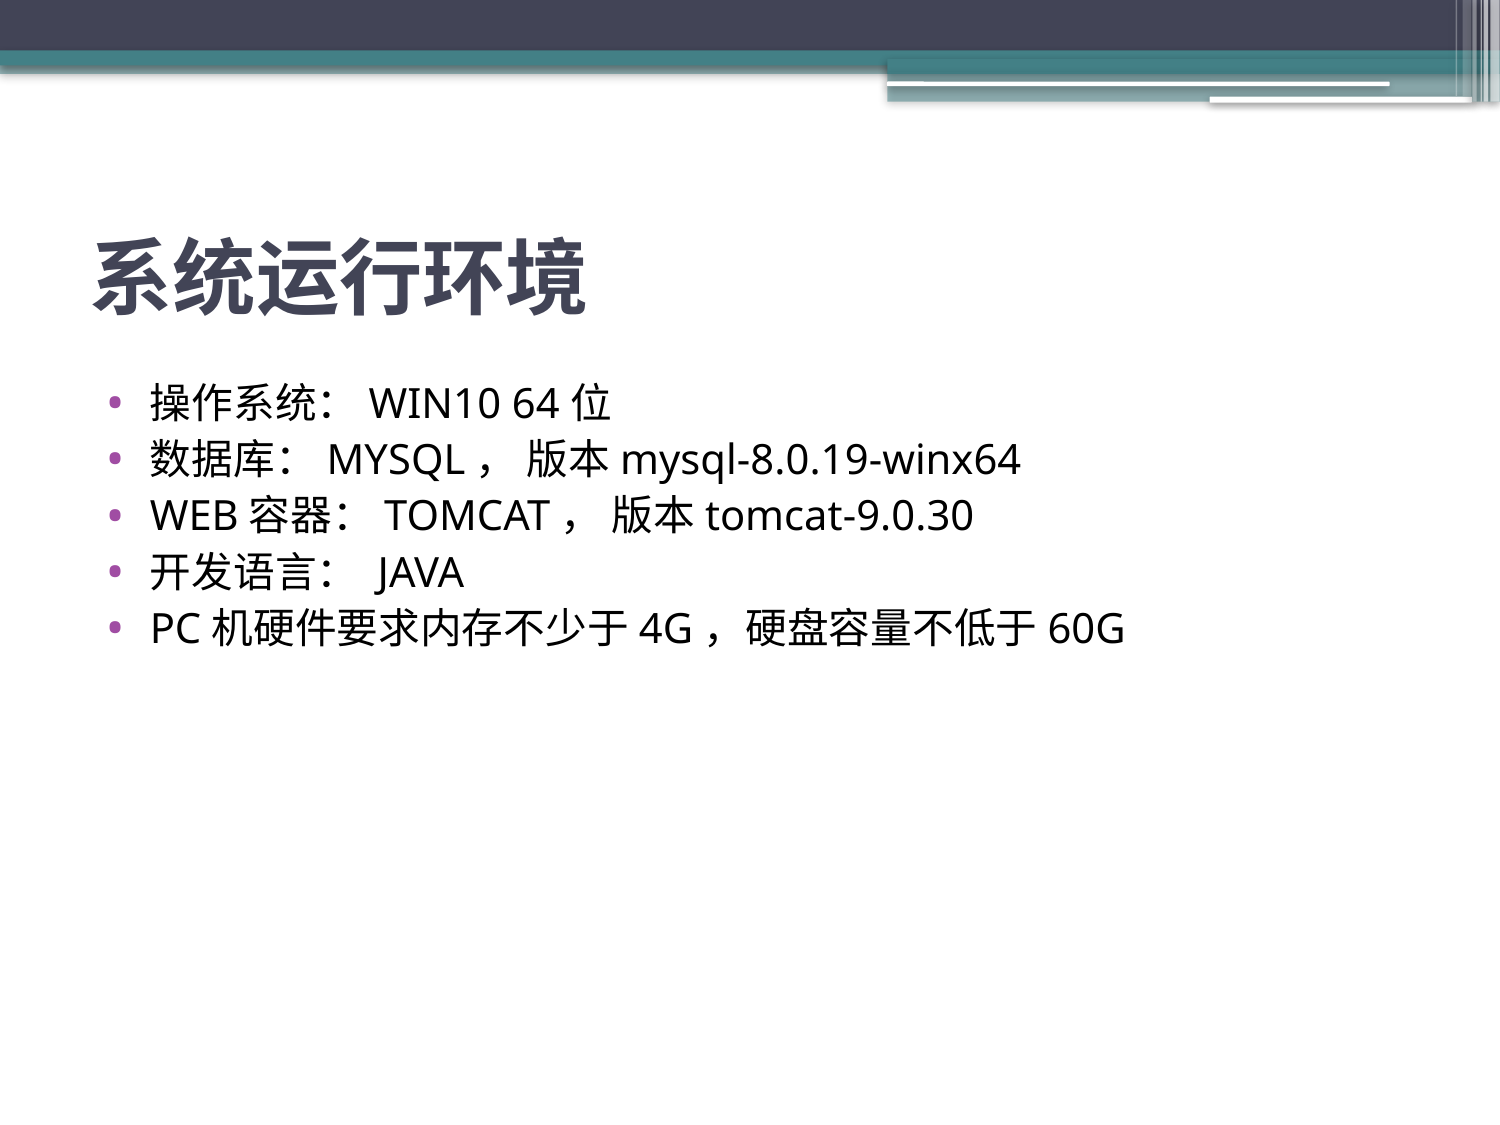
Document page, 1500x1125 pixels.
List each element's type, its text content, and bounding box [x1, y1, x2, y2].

list 操作系统：WIN10 64位 数据库：MYSQL， 版本mysql-8.0.19-winx64 WEB容器：TOMCAT， 版本tomcat-9.0.30 开发语言： JAVA PC机硬件要求内存不少于4G，硬盘容量不低于60G [75, 368, 1425, 1079]
title 系统运行环境 [75, 187, 1425, 363]
